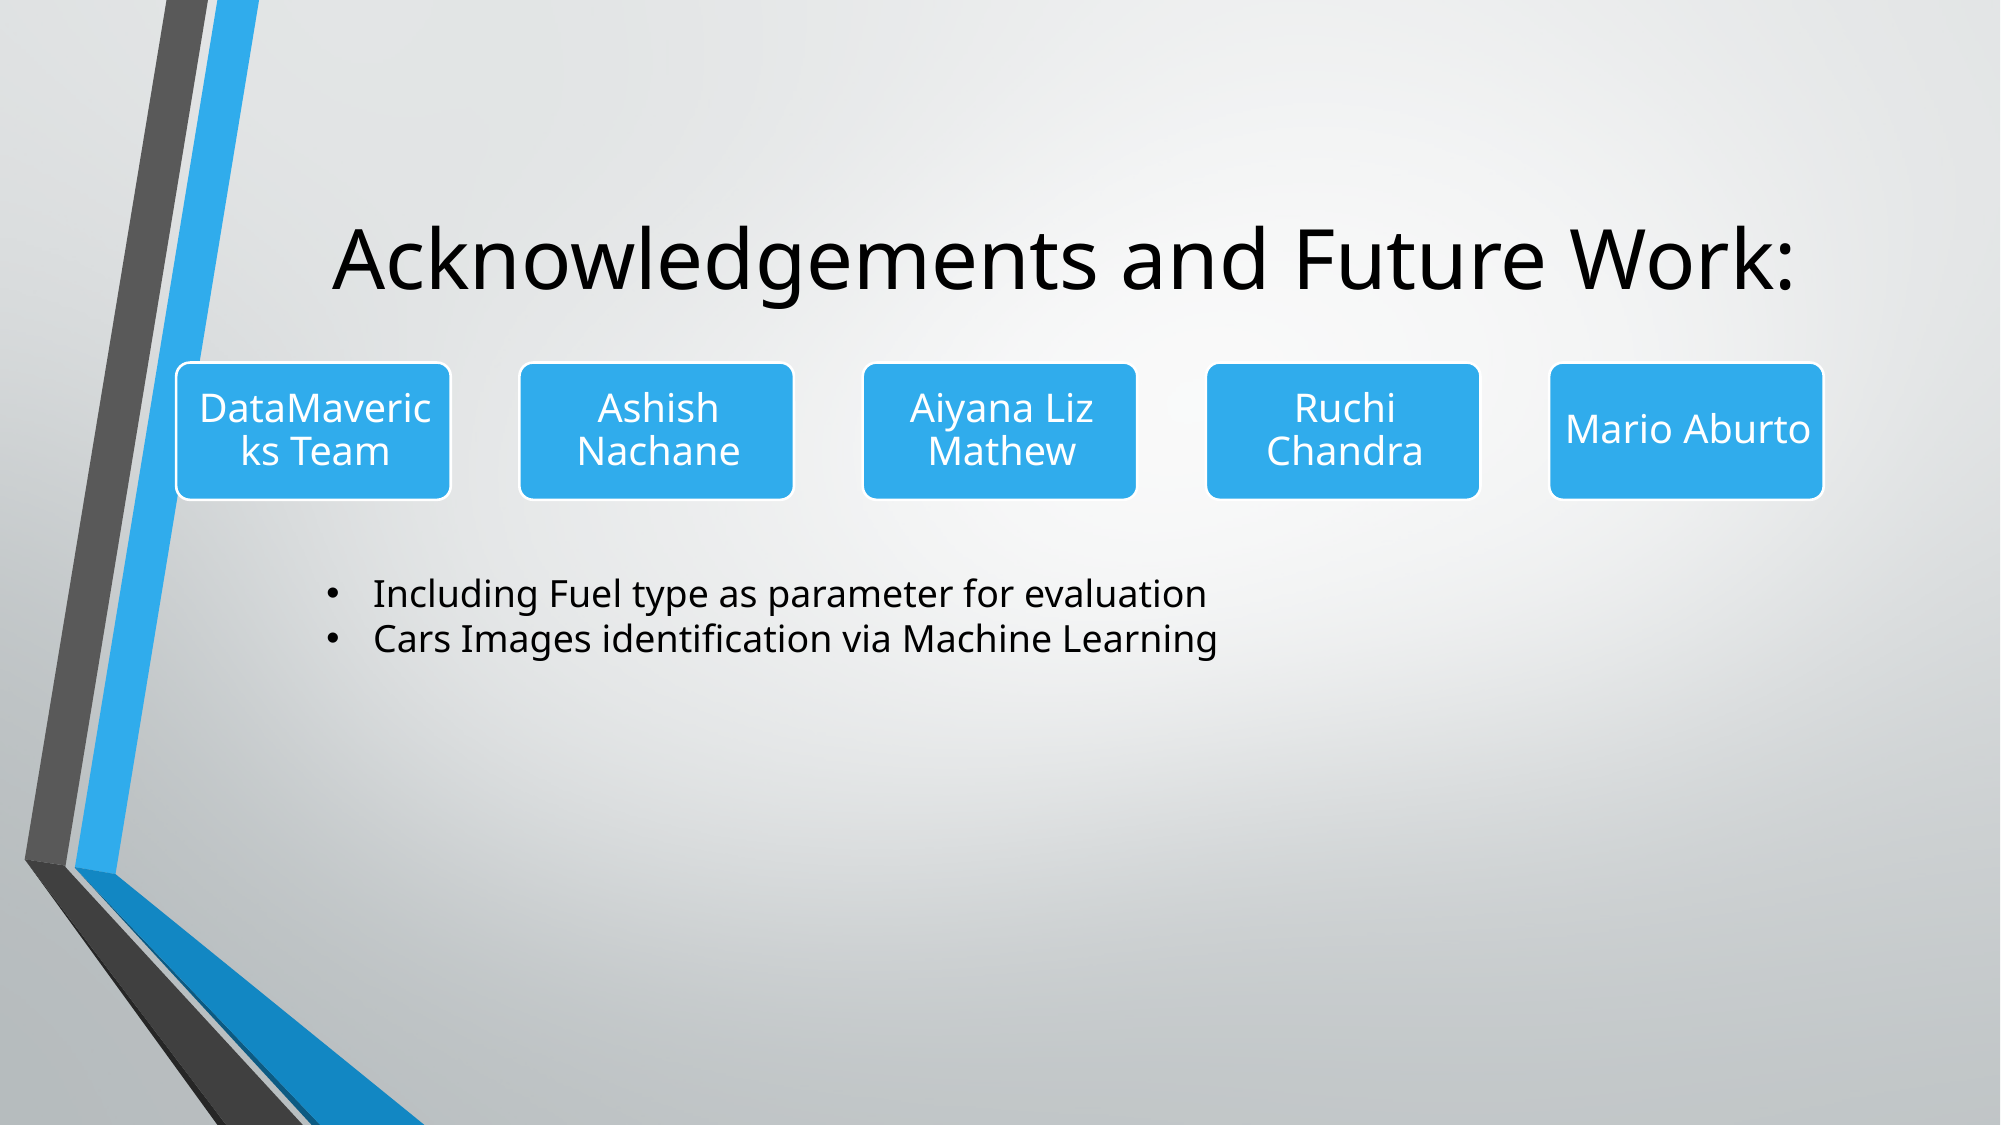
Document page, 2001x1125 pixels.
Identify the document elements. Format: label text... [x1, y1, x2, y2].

title Acknowledgements and Future Work: [243, 112, 1887, 400]
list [137, 362, 1863, 501]
text_box Including Fuel type as parameter for evaluation Cars Images identification via Machine Learning [311, 562, 1833, 758]
